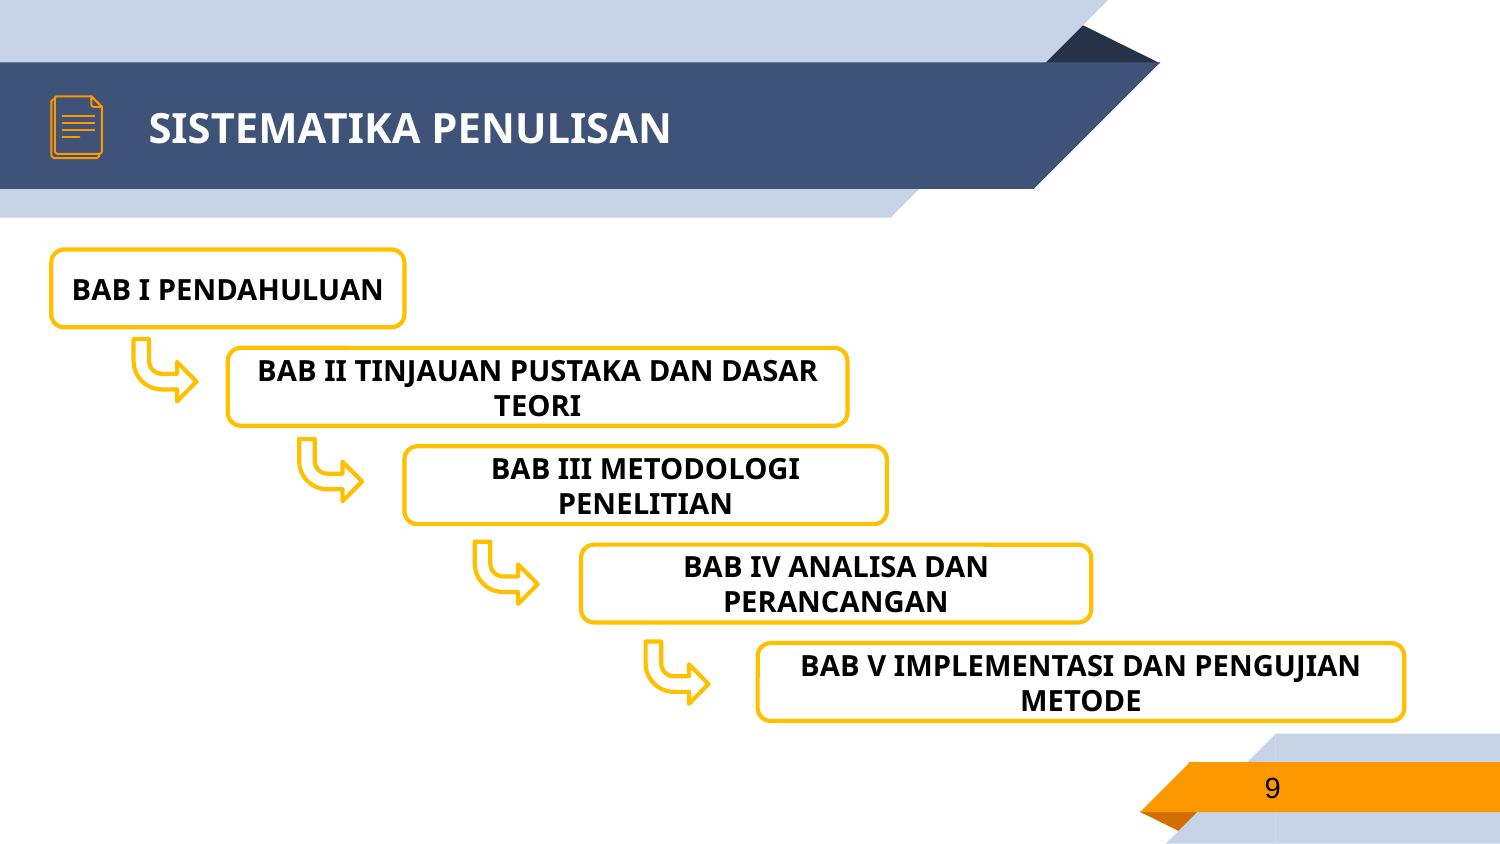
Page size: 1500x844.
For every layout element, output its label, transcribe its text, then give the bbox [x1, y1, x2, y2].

slide_number 9 [1249, 760, 1494, 813]
title SISTEMATIKA PENULISAN [133, 64, 997, 190]
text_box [50, 96, 103, 159]
text_box BAB IV ANALISA DAN PERANCANGAN [578, 542, 1094, 625]
text_box BAB II TINJAUAN PUSTAKA DAN DASAR TEORI [225, 345, 850, 428]
text_box BAB I PENDAHULUAN [49, 247, 407, 330]
text_box [643, 639, 711, 706]
text_box [472, 539, 540, 606]
text_box BAB III METODOLOGI PENELITIAN [402, 444, 889, 527]
text_box BAB V IMPLEMENTASI DAN PENGUJIAN METODE [755, 640, 1407, 724]
text_box [297, 436, 365, 504]
text_box [131, 336, 199, 404]
